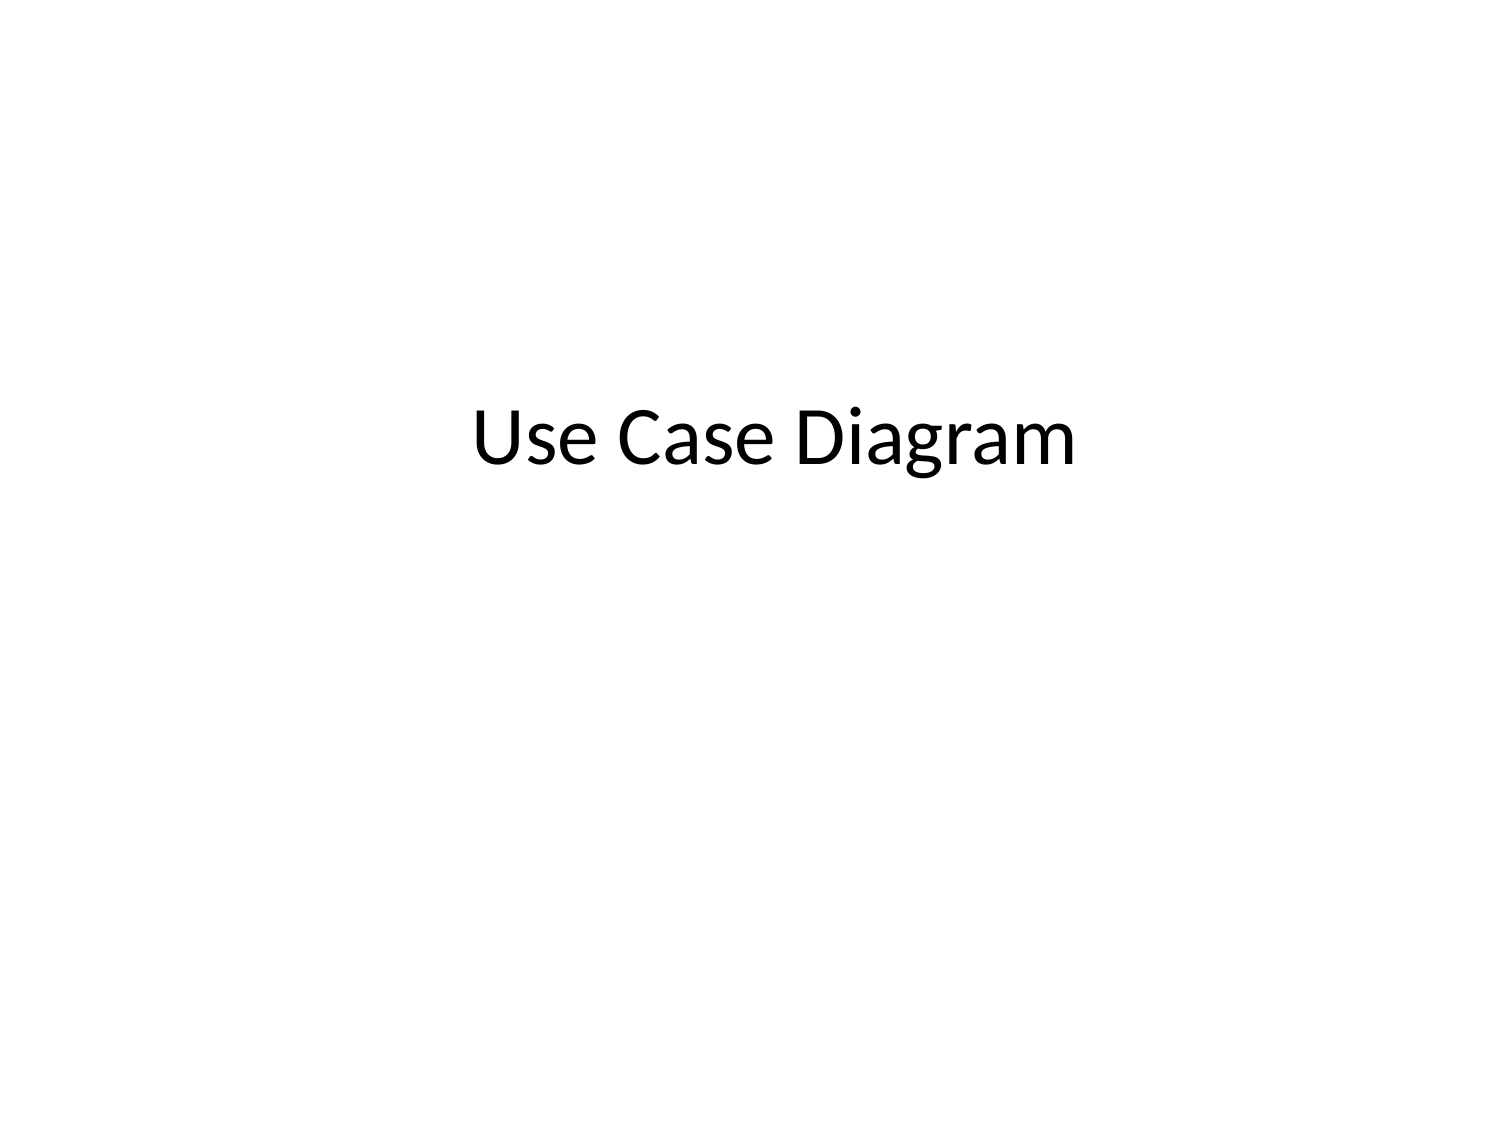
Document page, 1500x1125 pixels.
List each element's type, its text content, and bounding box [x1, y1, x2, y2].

title Use Case Diagram [137, 337, 1413, 525]
